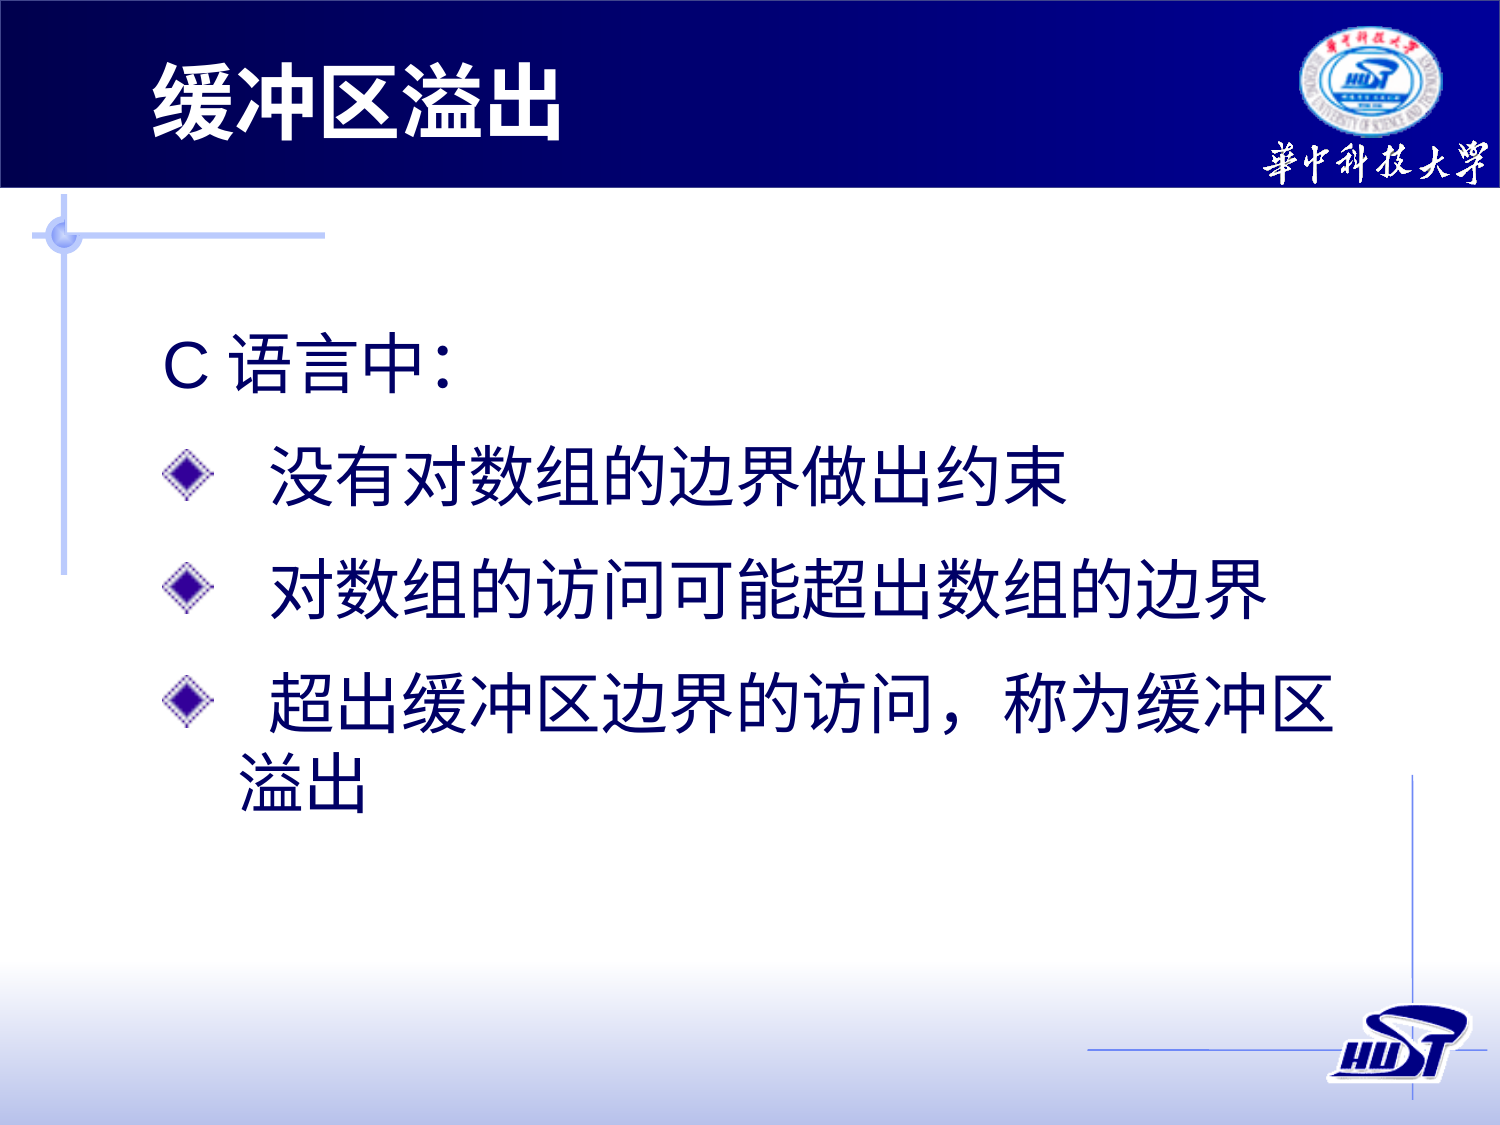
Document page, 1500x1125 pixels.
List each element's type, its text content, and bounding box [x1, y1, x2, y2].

picture [162, 562, 214, 614]
text_box 缓冲区溢出 [136, 42, 583, 158]
picture [162, 675, 214, 728]
text_box C语言中： 没有对数组的边界做出约束 对数组的访问可能超出数组的边界 超出缓冲区边界的访问，称为缓冲区溢出 [147, 314, 1388, 829]
picture [1262, 140, 1488, 185]
picture [162, 449, 214, 501]
picture [1299, 26, 1443, 138]
